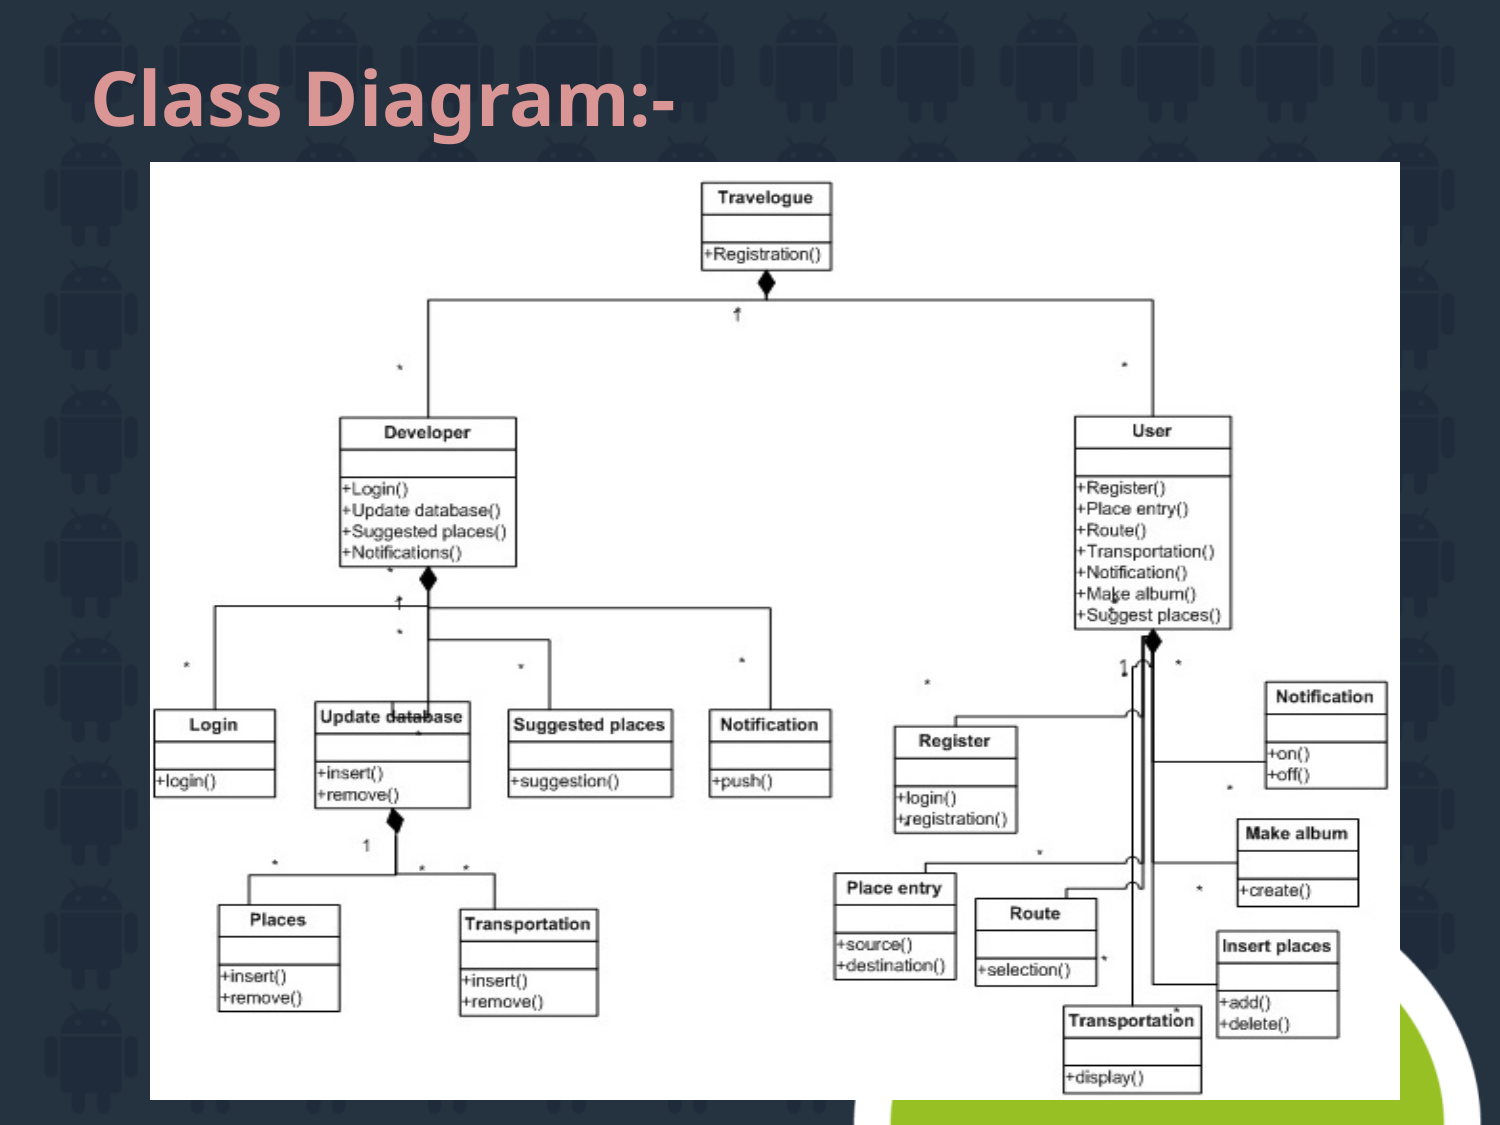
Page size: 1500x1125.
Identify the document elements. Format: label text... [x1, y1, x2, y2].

picture [0, 0, 1500, 1125]
title Class Diagram:- [75, 42, 1343, 150]
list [149, 162, 1401, 1101]
